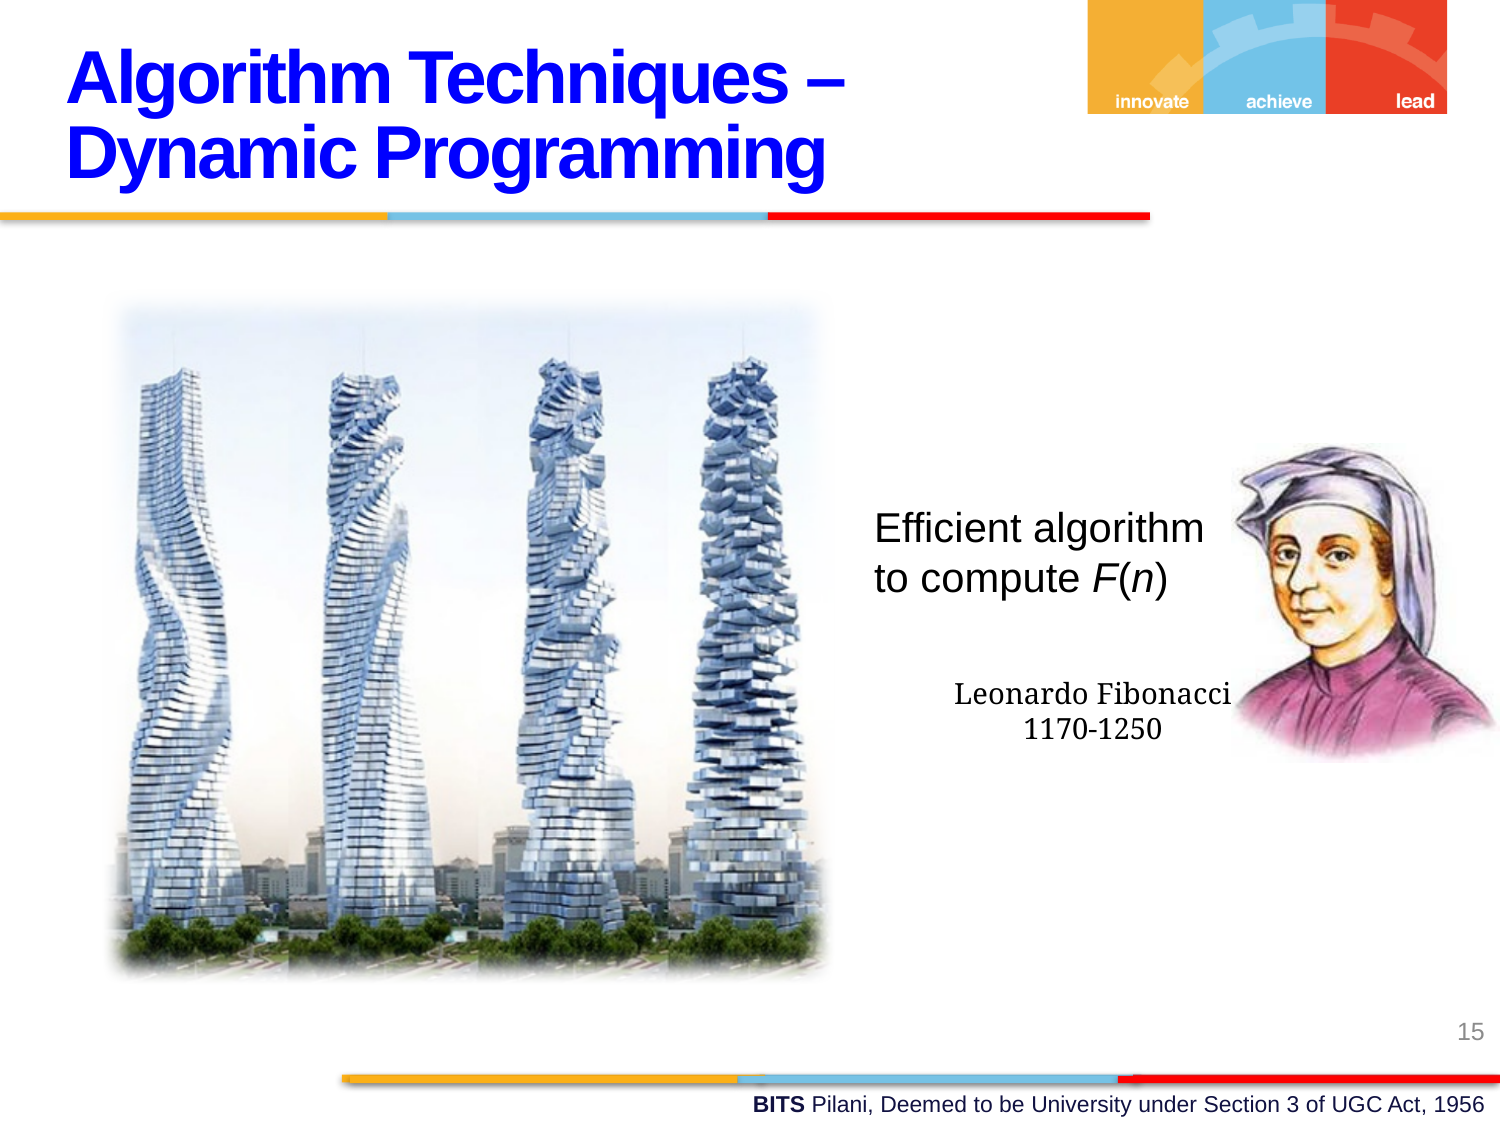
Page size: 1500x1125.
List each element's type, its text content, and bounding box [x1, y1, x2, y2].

picture [1230, 443, 1500, 763]
text_box Leonardo Fibonacci 1170-1250 [939, 668, 1225, 753]
picture [101, 288, 837, 986]
list Algorithm Techniques – Dynamic Programming [50, 24, 1088, 213]
picture [1087, 0, 1448, 114]
slide_number 15 [1149, 1000, 1500, 1061]
text_box Efficient algorithm to compute F(n) [859, 493, 1225, 659]
